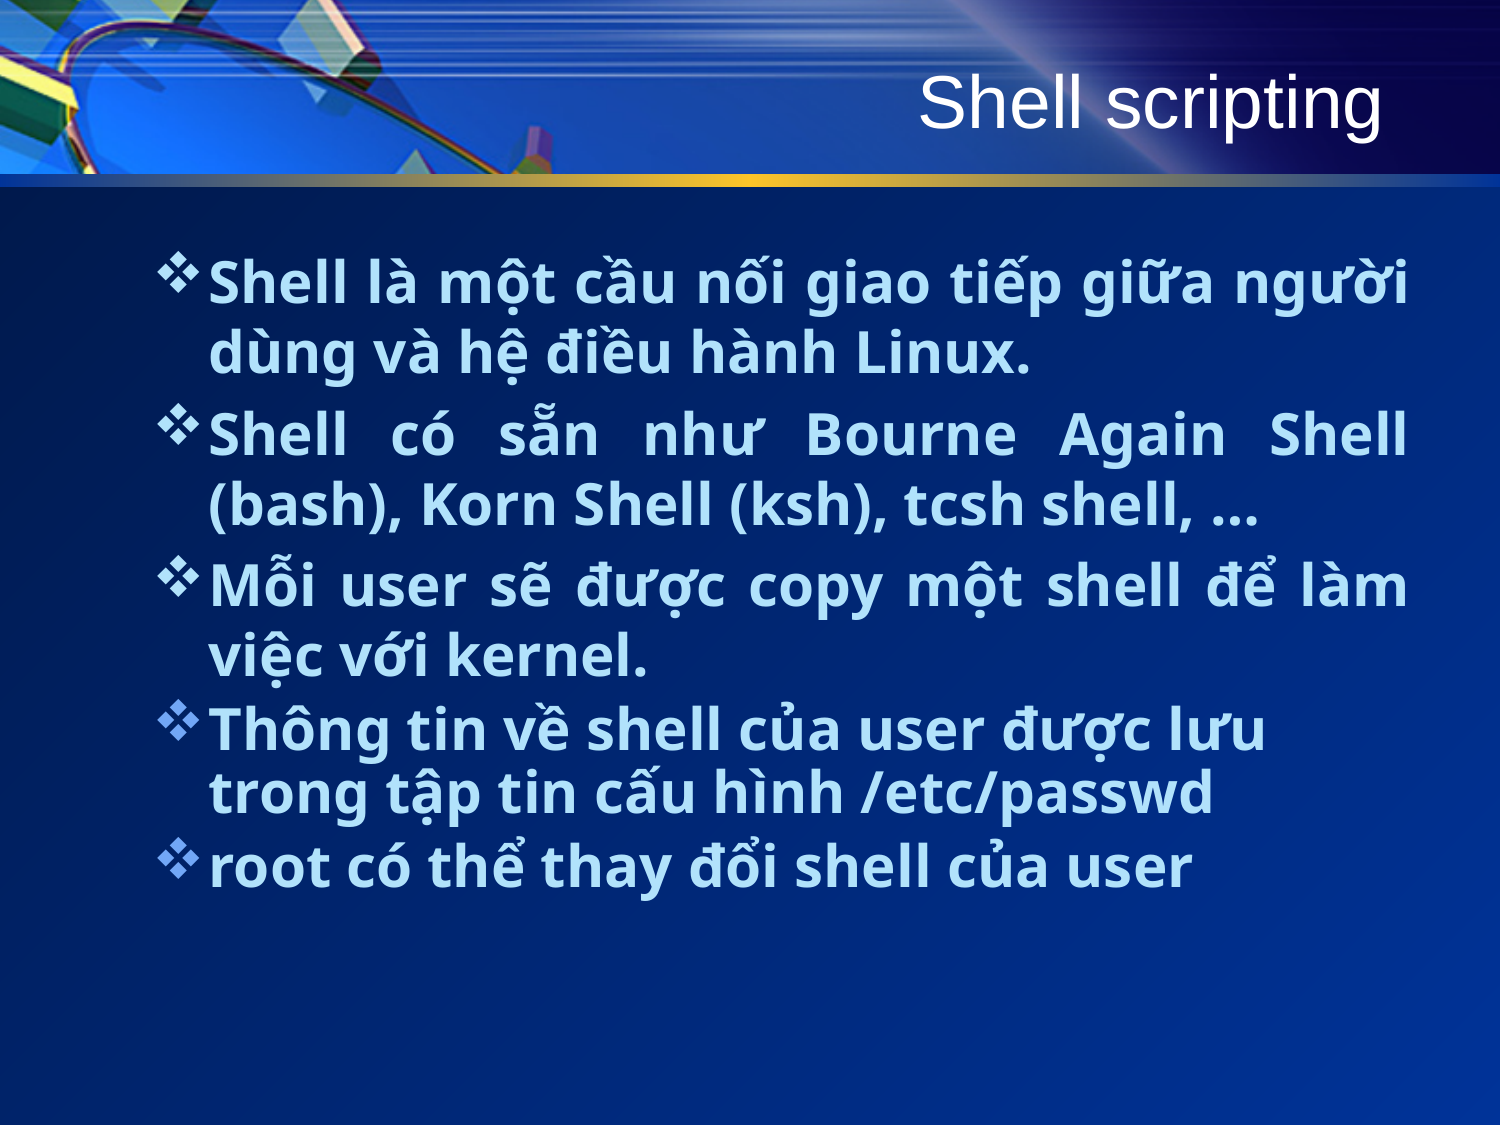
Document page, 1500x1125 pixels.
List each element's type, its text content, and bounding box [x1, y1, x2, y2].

list Shell là một cầu nối giao tiếp giữa người dùng và hệ điều hành Linux. Shell có sẵn như Bourne Again Shell (bash), Korn Shell (ksh), tcsh shell, … Mỗi user sẽ được copy một shell để làm việc với kernel. Thông tin về shell của user được lưu trong tập tin cấu hình /etc/passwd root có thể thay đổi shell của user [137, 237, 1426, 1063]
picture [0, 0, 1500, 175]
title Shell scripting [162, 52, 1401, 145]
